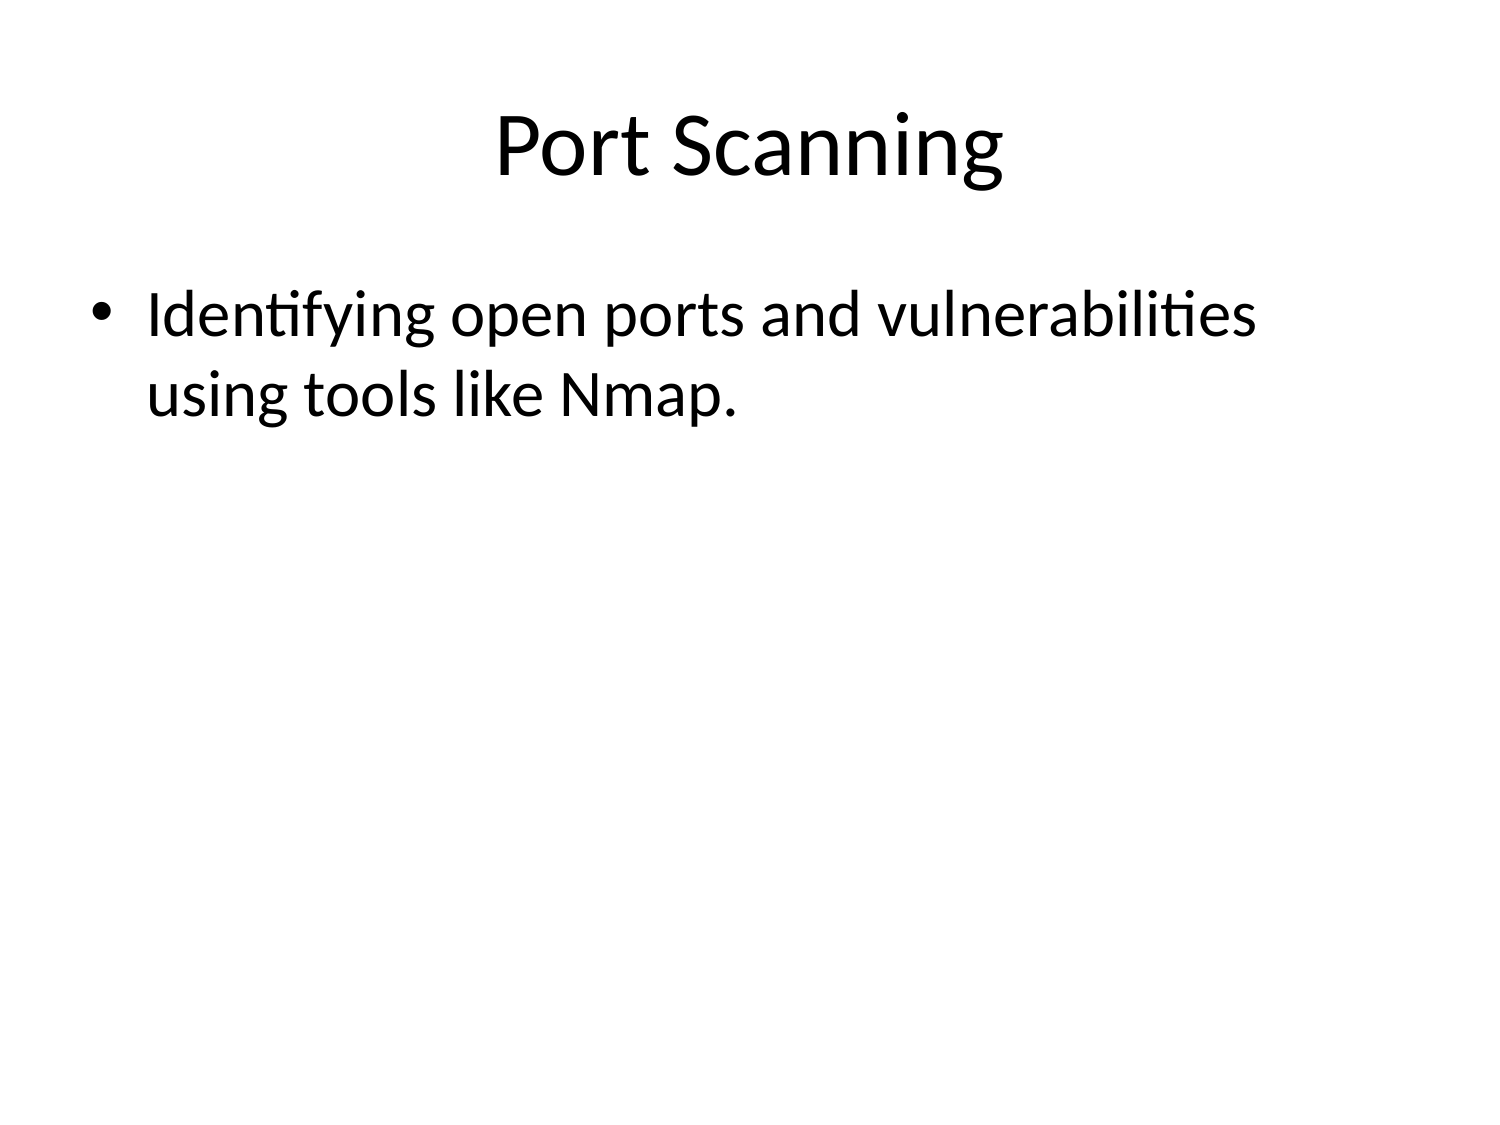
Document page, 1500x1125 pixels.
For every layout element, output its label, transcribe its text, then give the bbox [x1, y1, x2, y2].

list Identifying open ports and vulnerabilities using tools like Nmap. [75, 262, 1425, 1005]
title Port Scanning [75, 45, 1425, 233]
